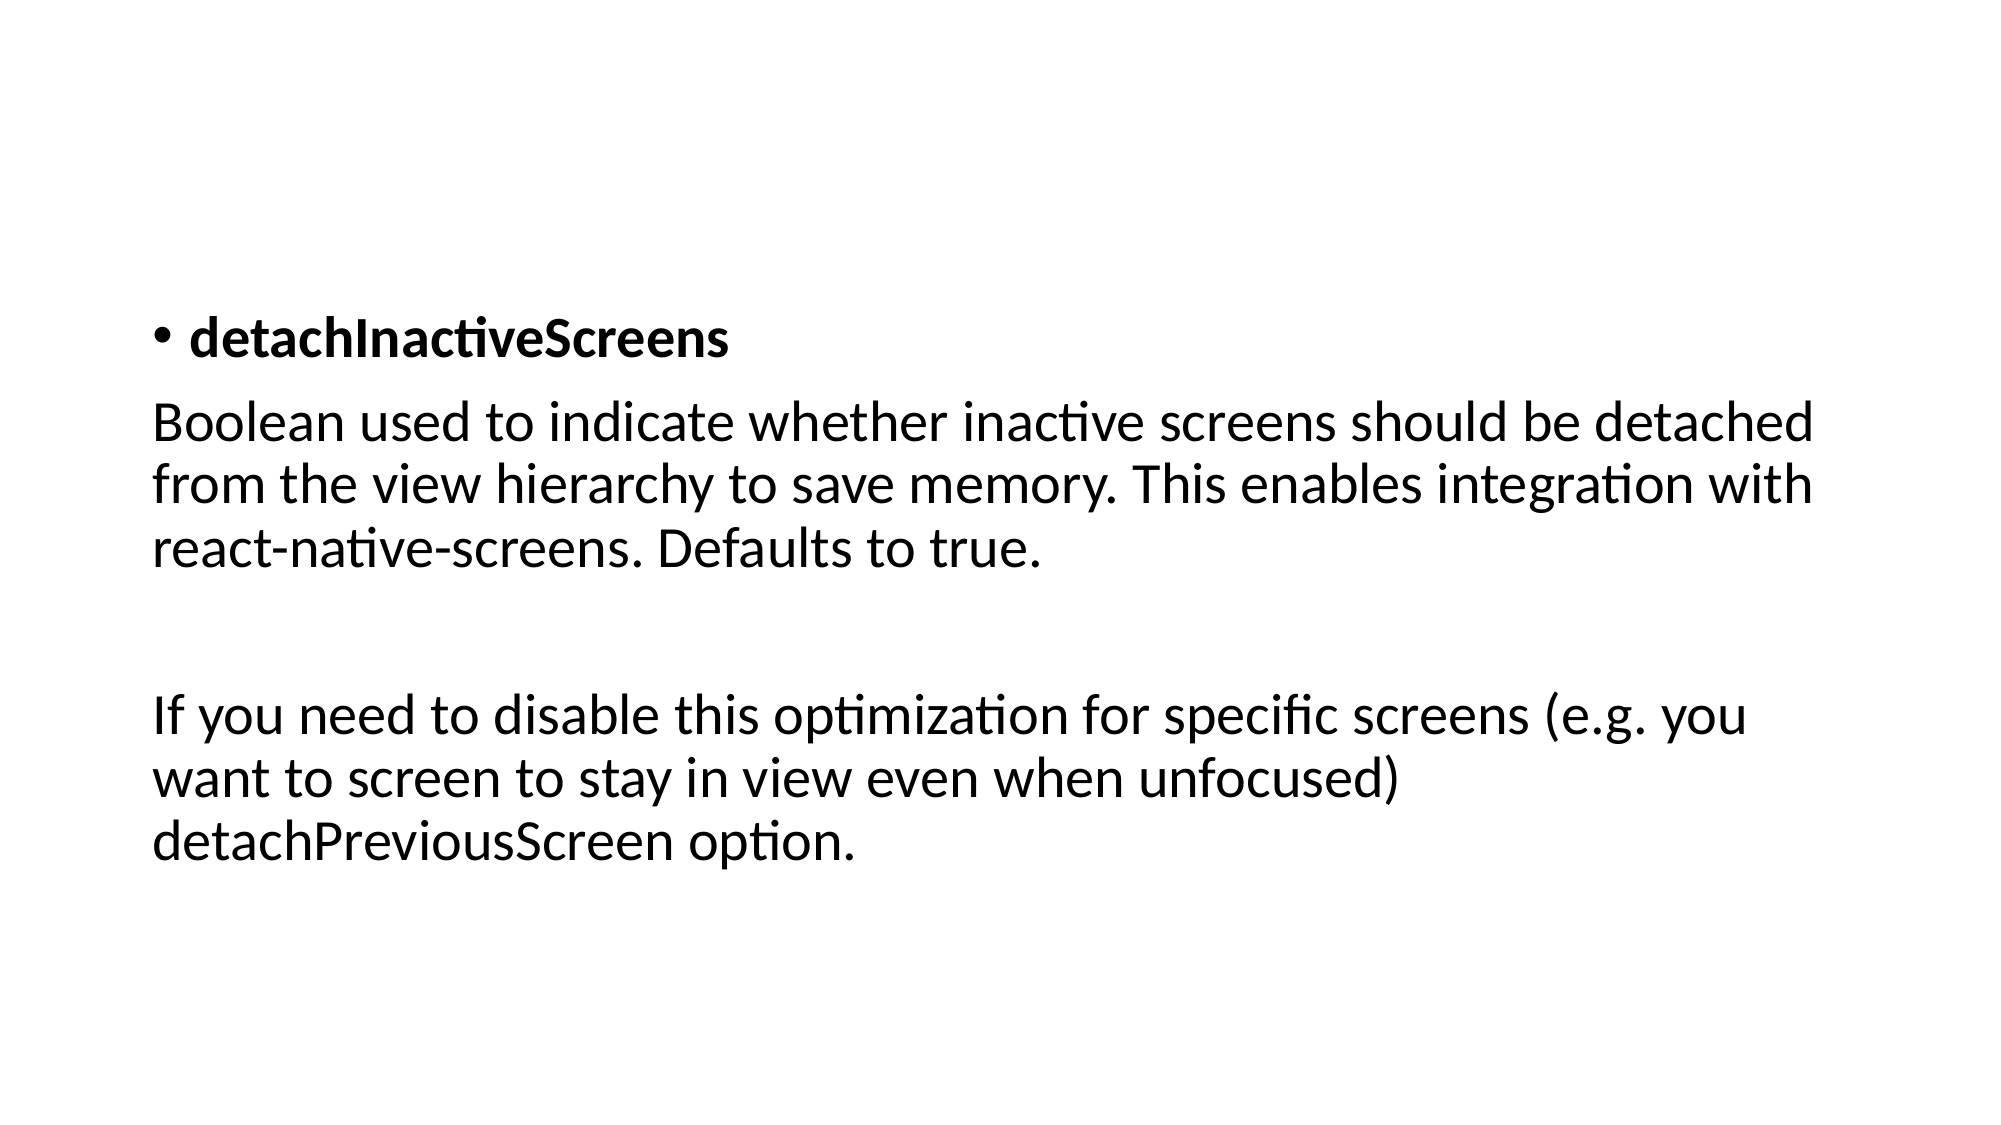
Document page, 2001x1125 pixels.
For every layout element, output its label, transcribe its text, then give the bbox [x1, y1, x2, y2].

list detachInactiveScreens​ Boolean used to indicate whether inactive screens should be detached from the view hierarchy to save memory. This enables integration with react-native-screens. Defaults to true. If you need to disable this optimization for specific screens (e.g. you want to screen to stay in view even when unfocused) detachPreviousScreen option. [137, 299, 1863, 1014]
